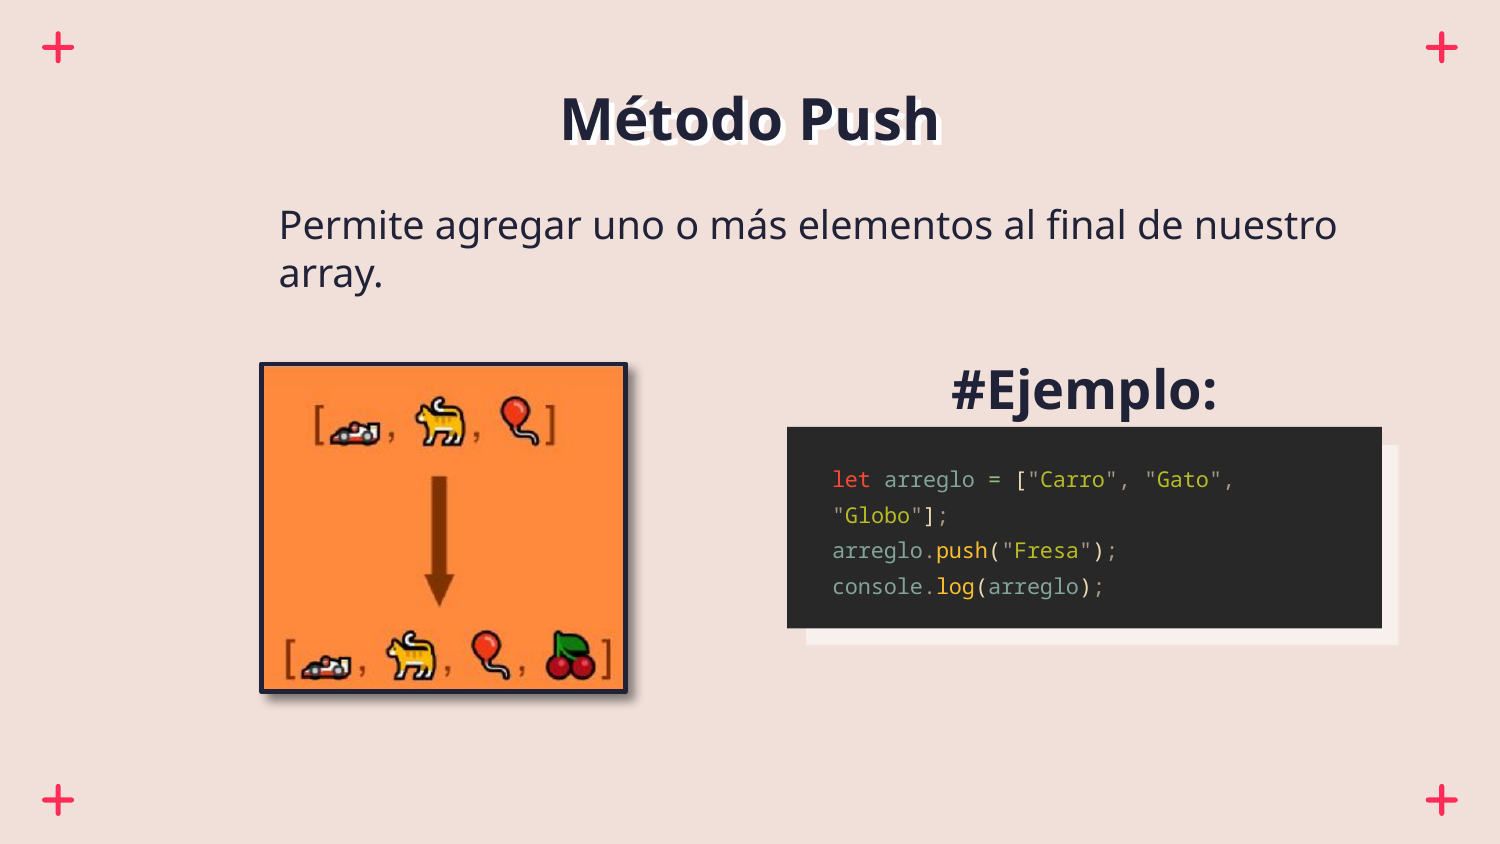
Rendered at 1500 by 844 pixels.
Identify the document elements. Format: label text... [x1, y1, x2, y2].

picture [263, 365, 624, 690]
list Permite agregar uno o más elementos al final de nuestro array. [263, 185, 1382, 319]
title Método Push [390, 70, 1110, 164]
text_box #Ejemplo: [838, 340, 1331, 436]
text_box let arreglo = ["Carro", "Gato", "Globo"]; arreglo.push("Fresa"); console.log(arreglo); [787, 426, 1382, 629]
